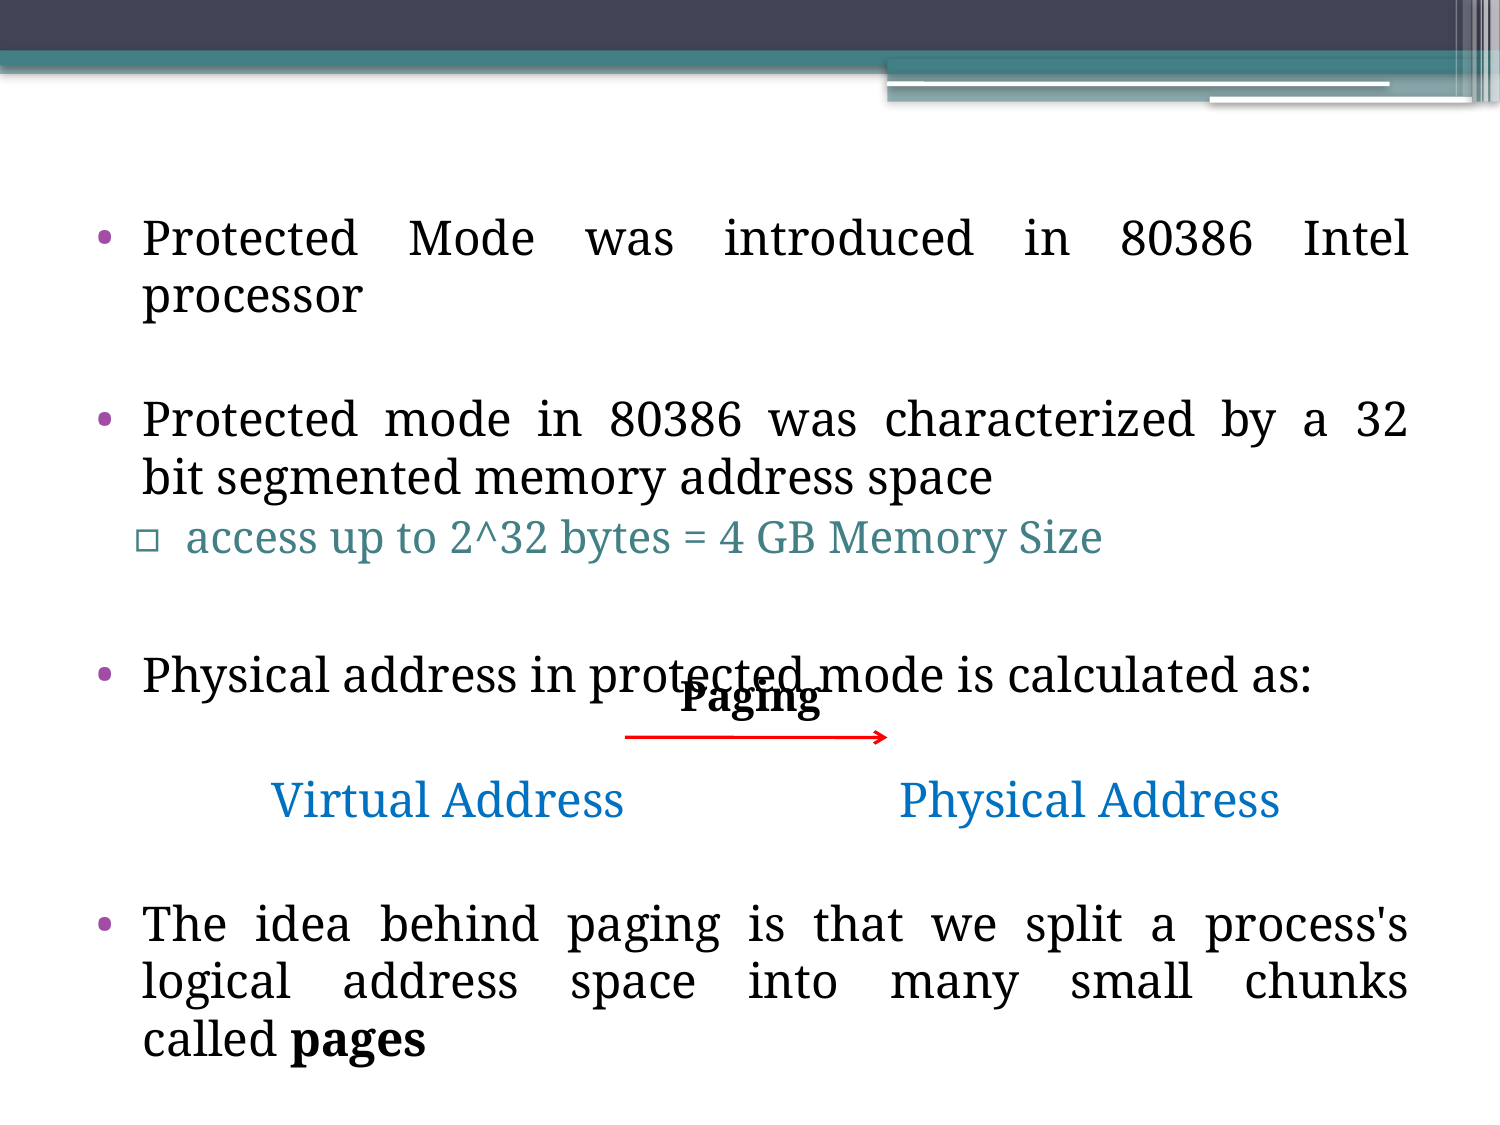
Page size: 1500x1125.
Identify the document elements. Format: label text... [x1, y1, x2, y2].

text_box Paging [665, 662, 837, 728]
list Protected Mode was introduced in 80386 Intel processor Protected mode in 80386 was characterized by a 32 bit segmented memory address space access up to 2^32 bytes = 4 GB Memory Size Physical address in protected mode is calculated as: Virtual Address Physical Address The idea behind paging is that we split a process's logical address space into many small chunks called pages [75, 200, 1425, 1079]
